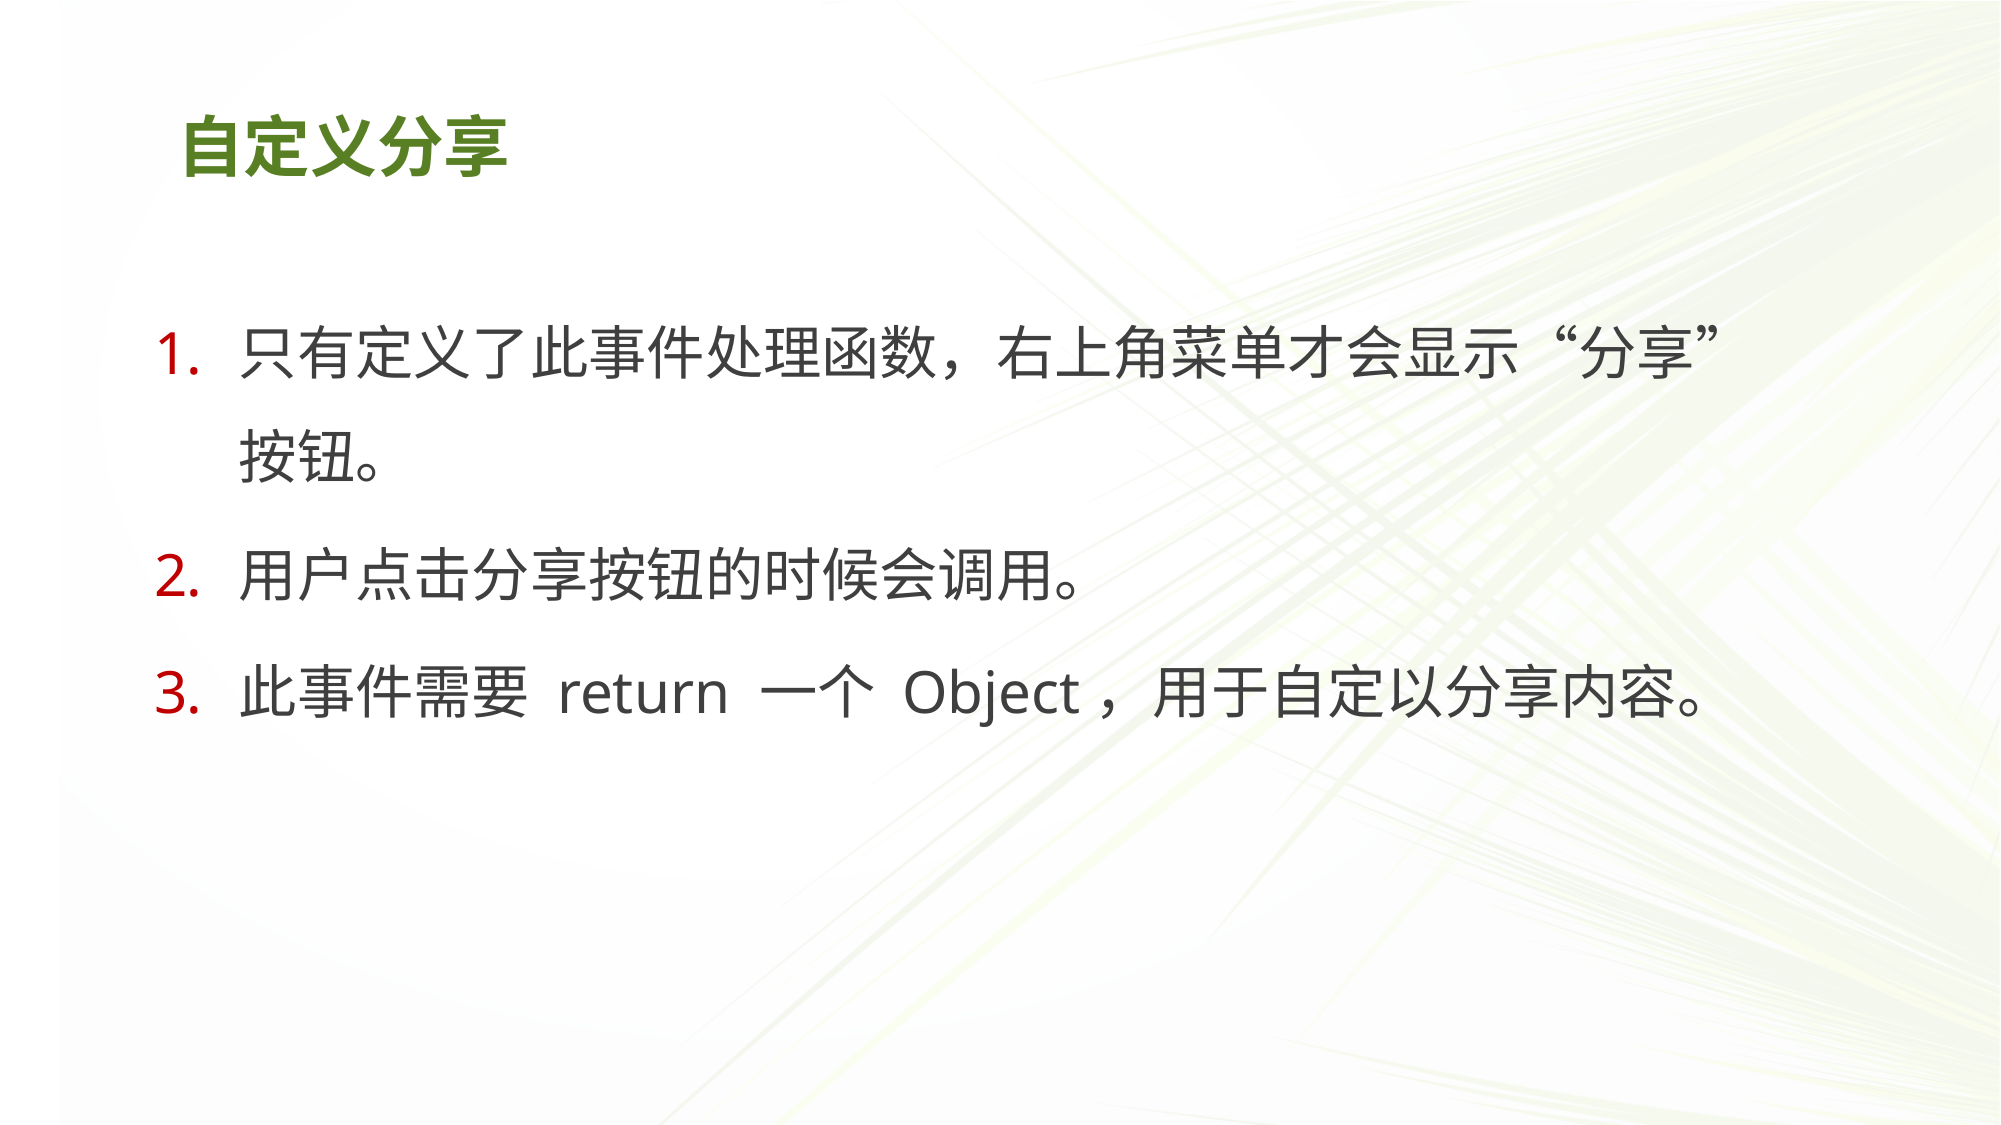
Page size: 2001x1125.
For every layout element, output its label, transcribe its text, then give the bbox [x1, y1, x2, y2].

text_box 只有定义了此事件处理函数，右上角菜单才会显示“分享”按钮。 用户点击分享按钮的时候会调用。 此事件需要 return 一个 Object，用于自定以分享内容。 [139, 273, 1791, 1125]
text_box 自定义分享 [162, 11, 1565, 194]
